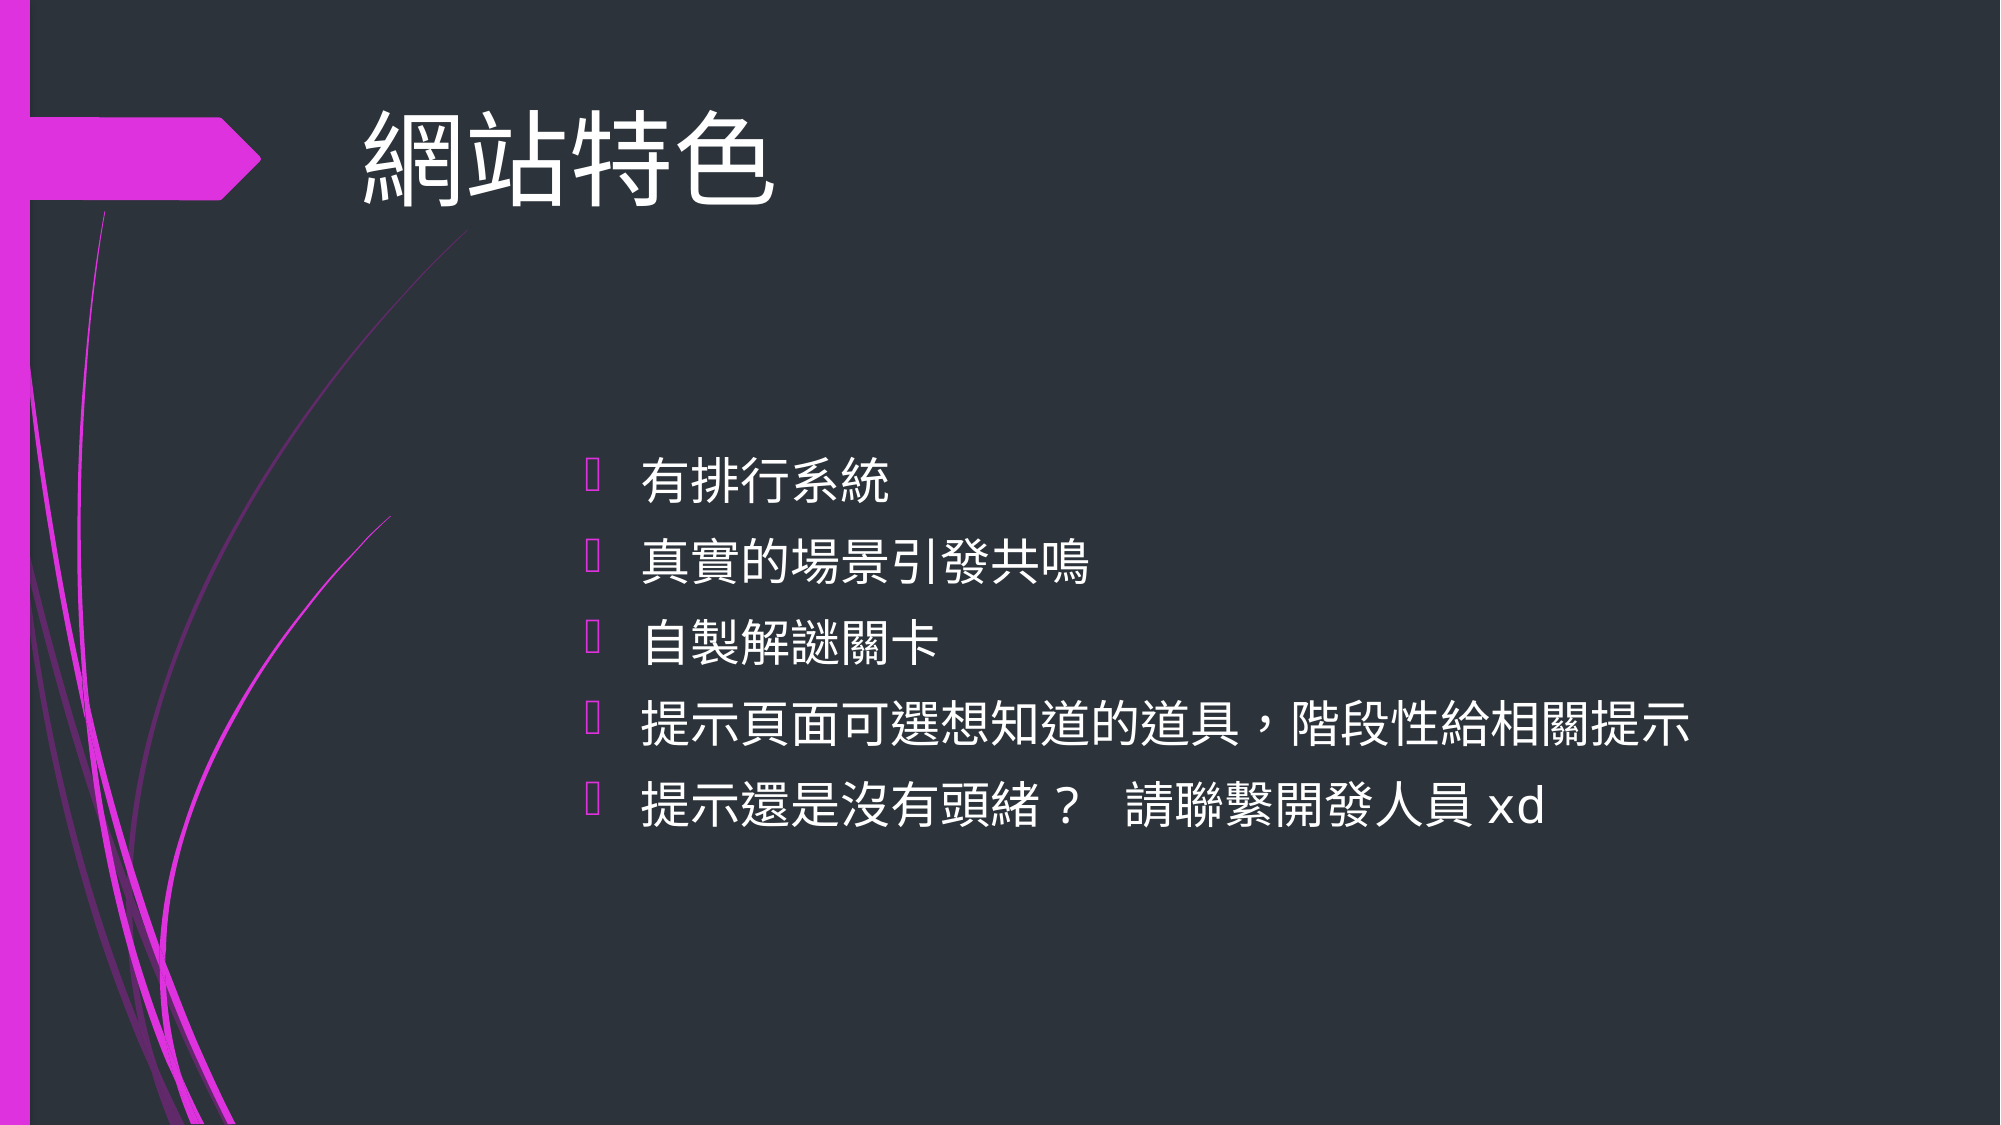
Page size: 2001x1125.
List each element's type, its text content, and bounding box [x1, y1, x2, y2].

title 網站特色 [344, 86, 795, 234]
list 有排行系統 真實的場景引發共鳴 自製解謎關卡 提示頁面可選想知道的道具，階段性給相關提示 提示還是沒有頭緒? 請聯繫開發人員xd [569, 442, 1834, 856]
